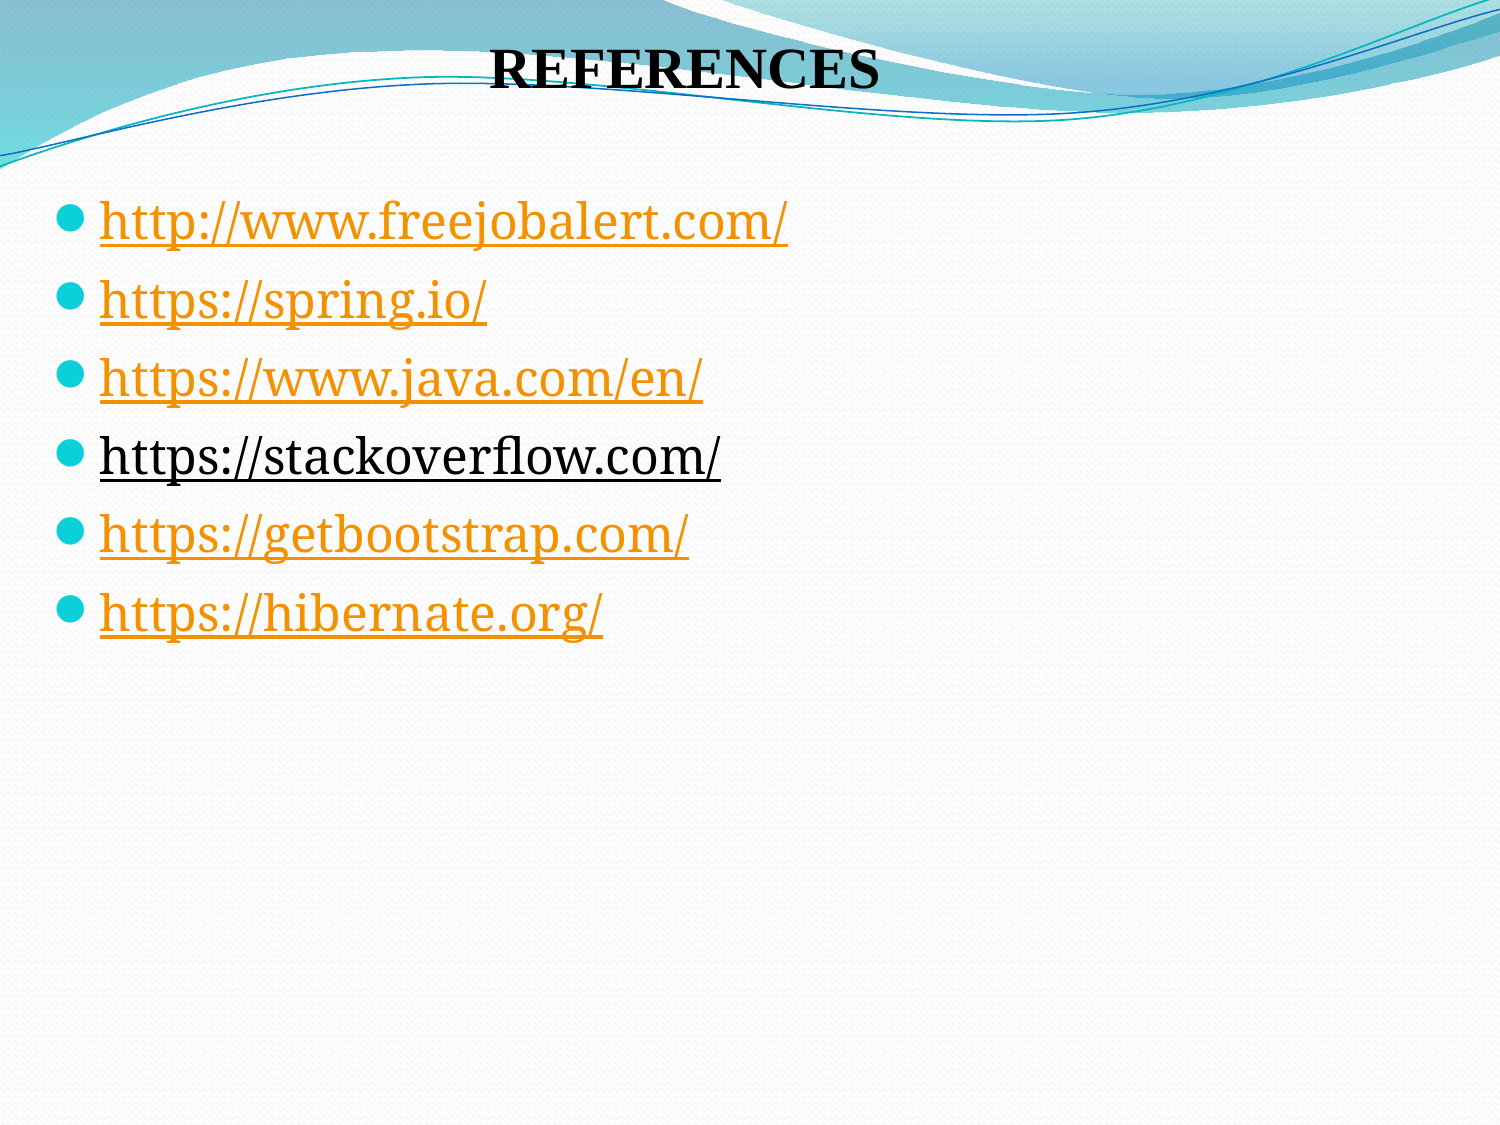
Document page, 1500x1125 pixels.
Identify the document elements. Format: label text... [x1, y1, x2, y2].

title REFERENCES [474, 0, 1075, 112]
list http://www.freejobalert.com/ https://spring.io/ https://www.java.com/en/ https://stackoverflow.com/ https://getbootstrap.com/ https://hibernate.org/ [37, 112, 1450, 838]
